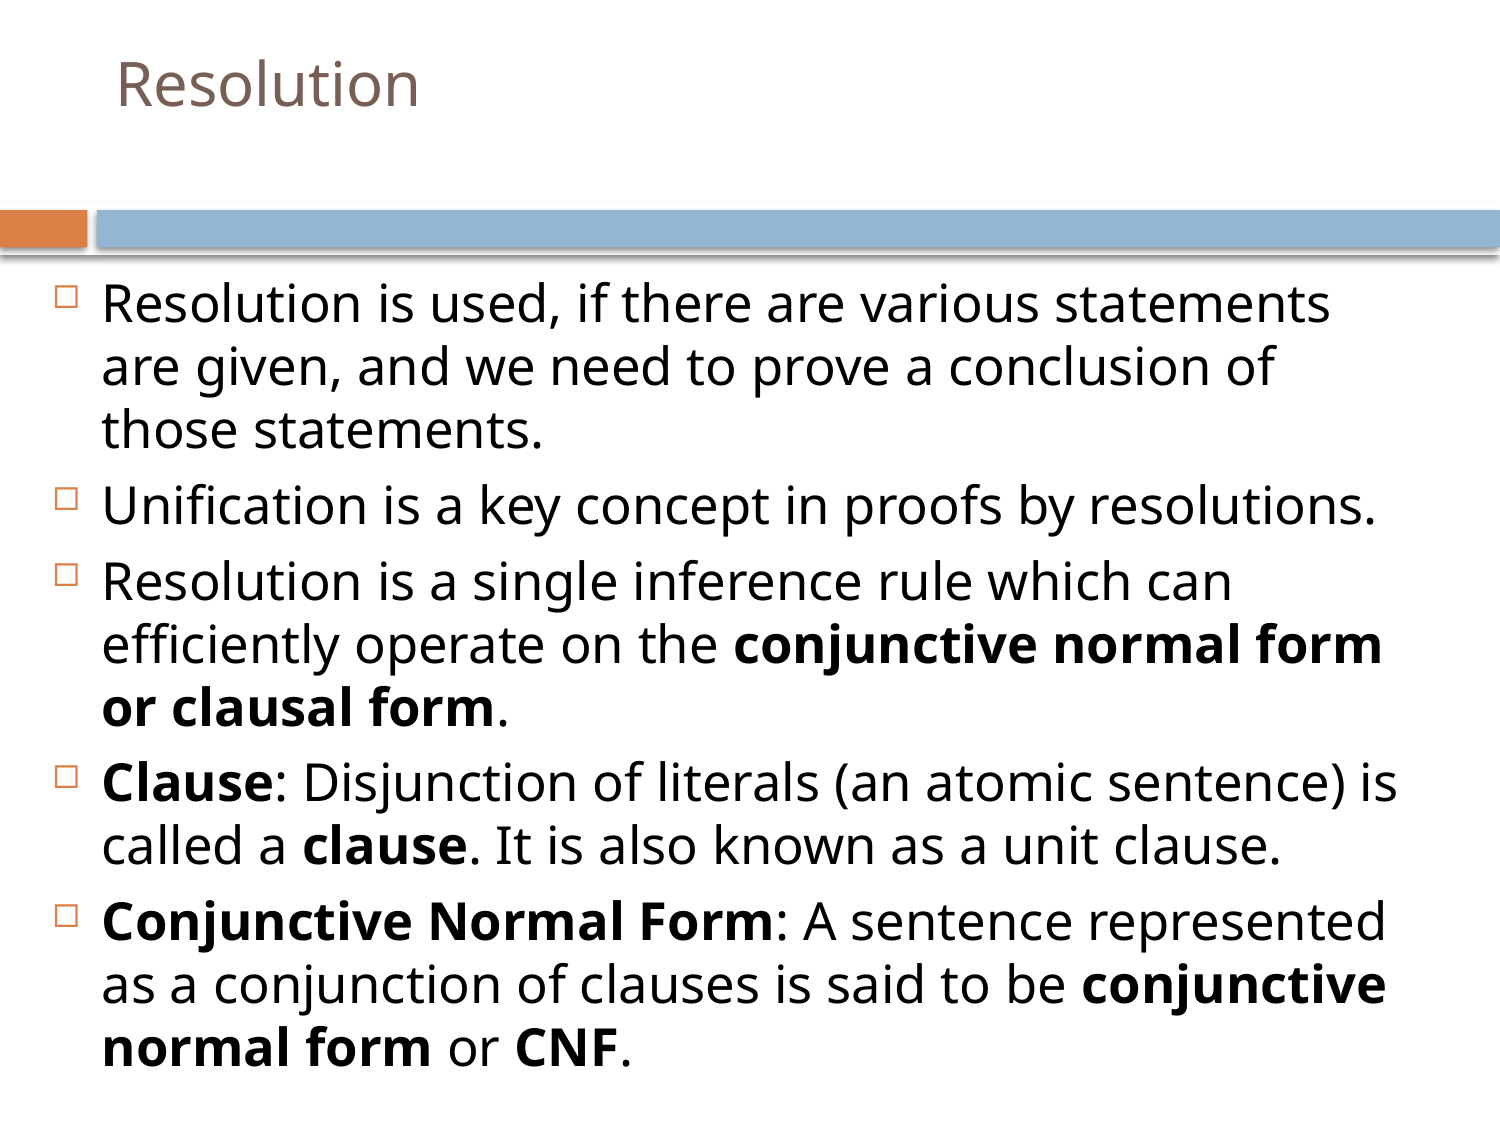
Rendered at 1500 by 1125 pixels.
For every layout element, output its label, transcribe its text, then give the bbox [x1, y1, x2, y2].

list Resolution is used, if there are various statements are given, and we need to prove a conclusion of those statements. Unification is a key concept in proofs by resolutions. Resolution is a single inference rule which can efficiently operate on the conjunctive normal form or clausal form. Clause: Disjunction of literals (an atomic sentence) is called a clause. It is also known as a unit clause. Conjunctive Normal Form: A sentence represented as a conjunction of clauses is said to be conjunctive normal form or CNF. [37, 262, 1438, 1100]
title Resolution [100, 37, 1438, 200]
